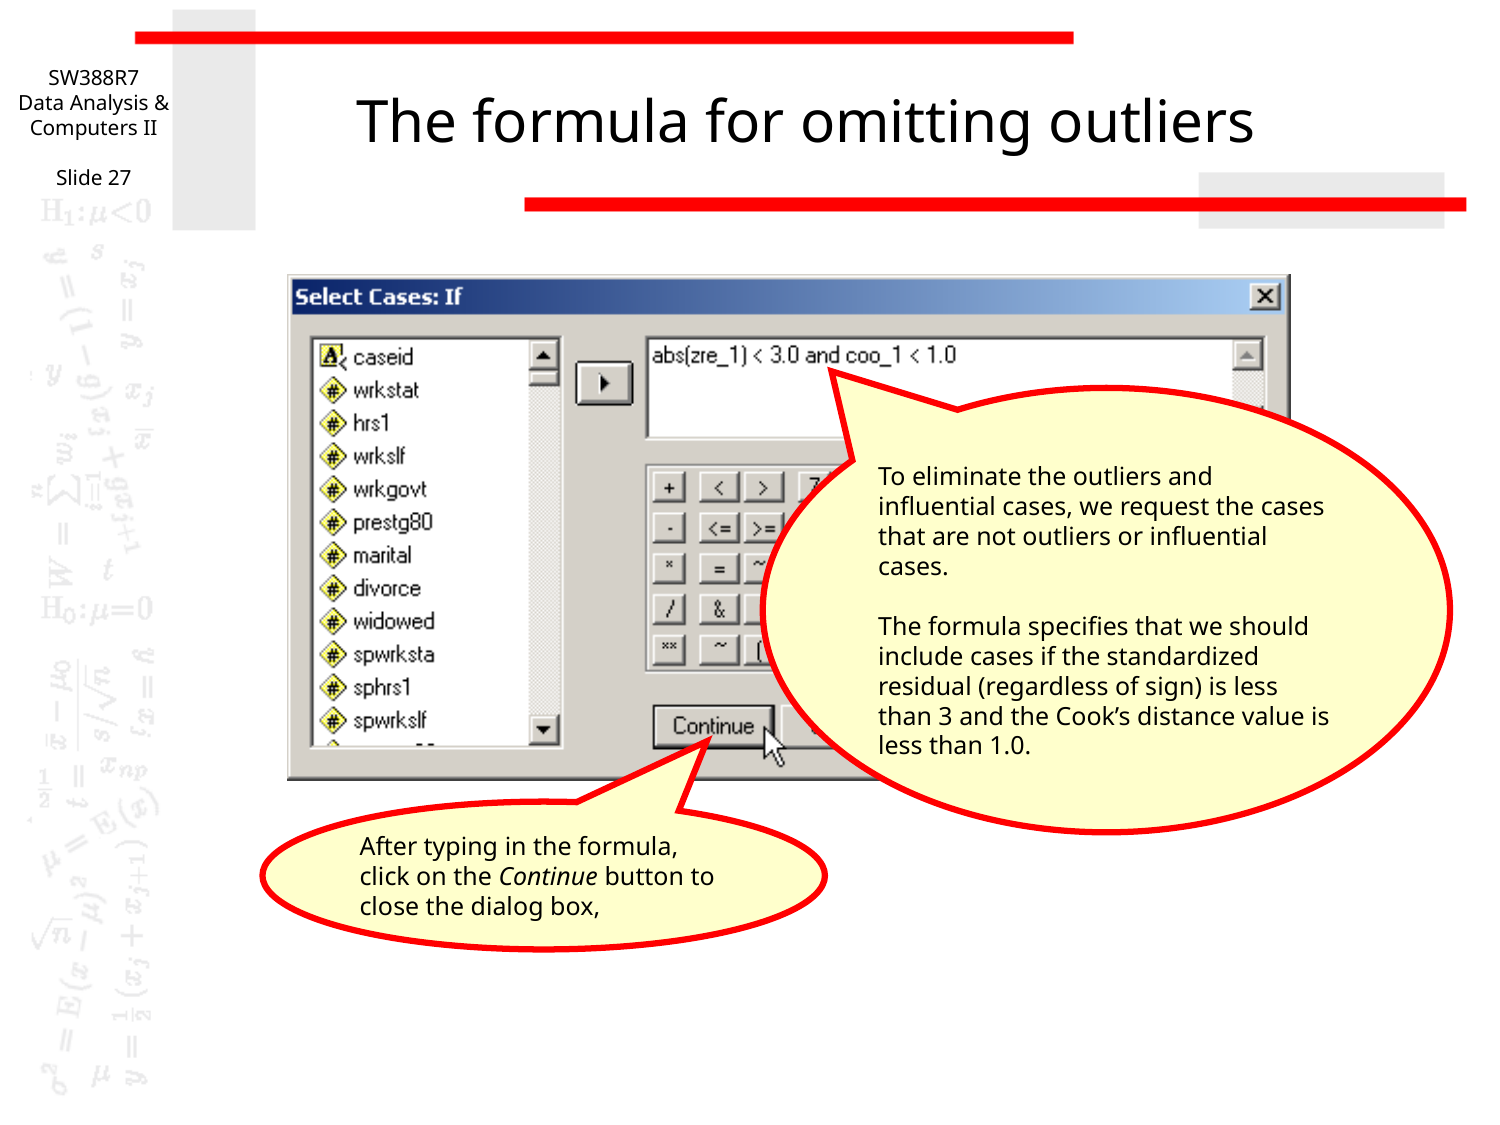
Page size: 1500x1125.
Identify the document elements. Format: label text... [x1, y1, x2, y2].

title The formula for omitting outliers [187, 49, 1426, 201]
picture [18, 0, 1500, 1108]
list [287, 274, 1291, 781]
text_box To eliminate the outliers and influential cases, we request the cases that are not outliers or influential cases. The formula specifies that we should include cases if the standardized residual (regardless of sign) is less than 3 and the Cook’s distance value is less than 1.0. [904, 424, 1450, 833]
slide_number SW388R7 Data Analysis & Computers II Slide 27 [0, 49, 187, 201]
text_box After typing in the formula, click on the Continue button to close the dialog box, [262, 790, 825, 950]
